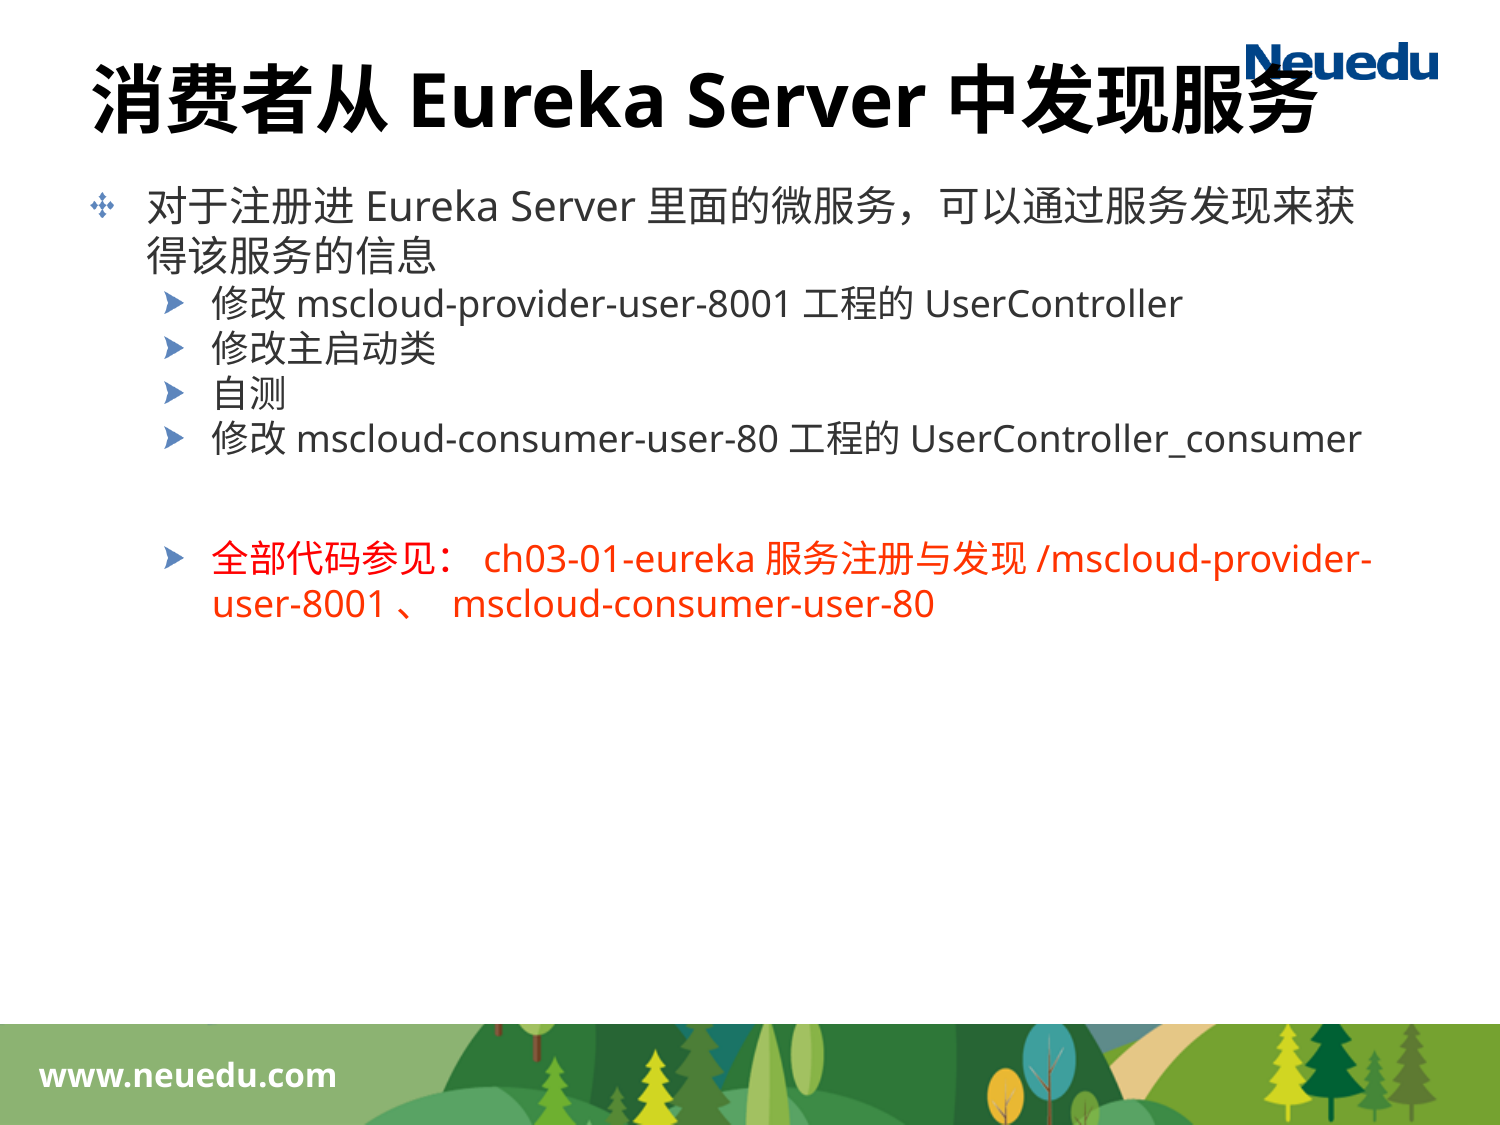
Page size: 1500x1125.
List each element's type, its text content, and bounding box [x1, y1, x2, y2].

picture [1246, 42, 1438, 80]
picture [90, 192, 114, 218]
picture [164, 426, 184, 449]
picture [0, 1024, 1500, 1125]
picture [164, 336, 184, 359]
picture [164, 381, 184, 404]
title 消费者从Eureka Server中发现服务 [74, 44, 1426, 151]
picture [164, 291, 184, 314]
picture [164, 546, 184, 569]
list 对于注册进Eureka Server里面的微服务，可以通过服务发现来获得该服务的信息 修改mscloud-provider-user-8001工程的UserController 修改主启动类 自测 修改mscloud-consumer-user-80工程的UserController_consumer 全部代码参见：ch03-01-eureka服务注册与发现/mscloud-provider-user-8001、 mscloud-consumer-user-80 [75, 172, 1412, 988]
